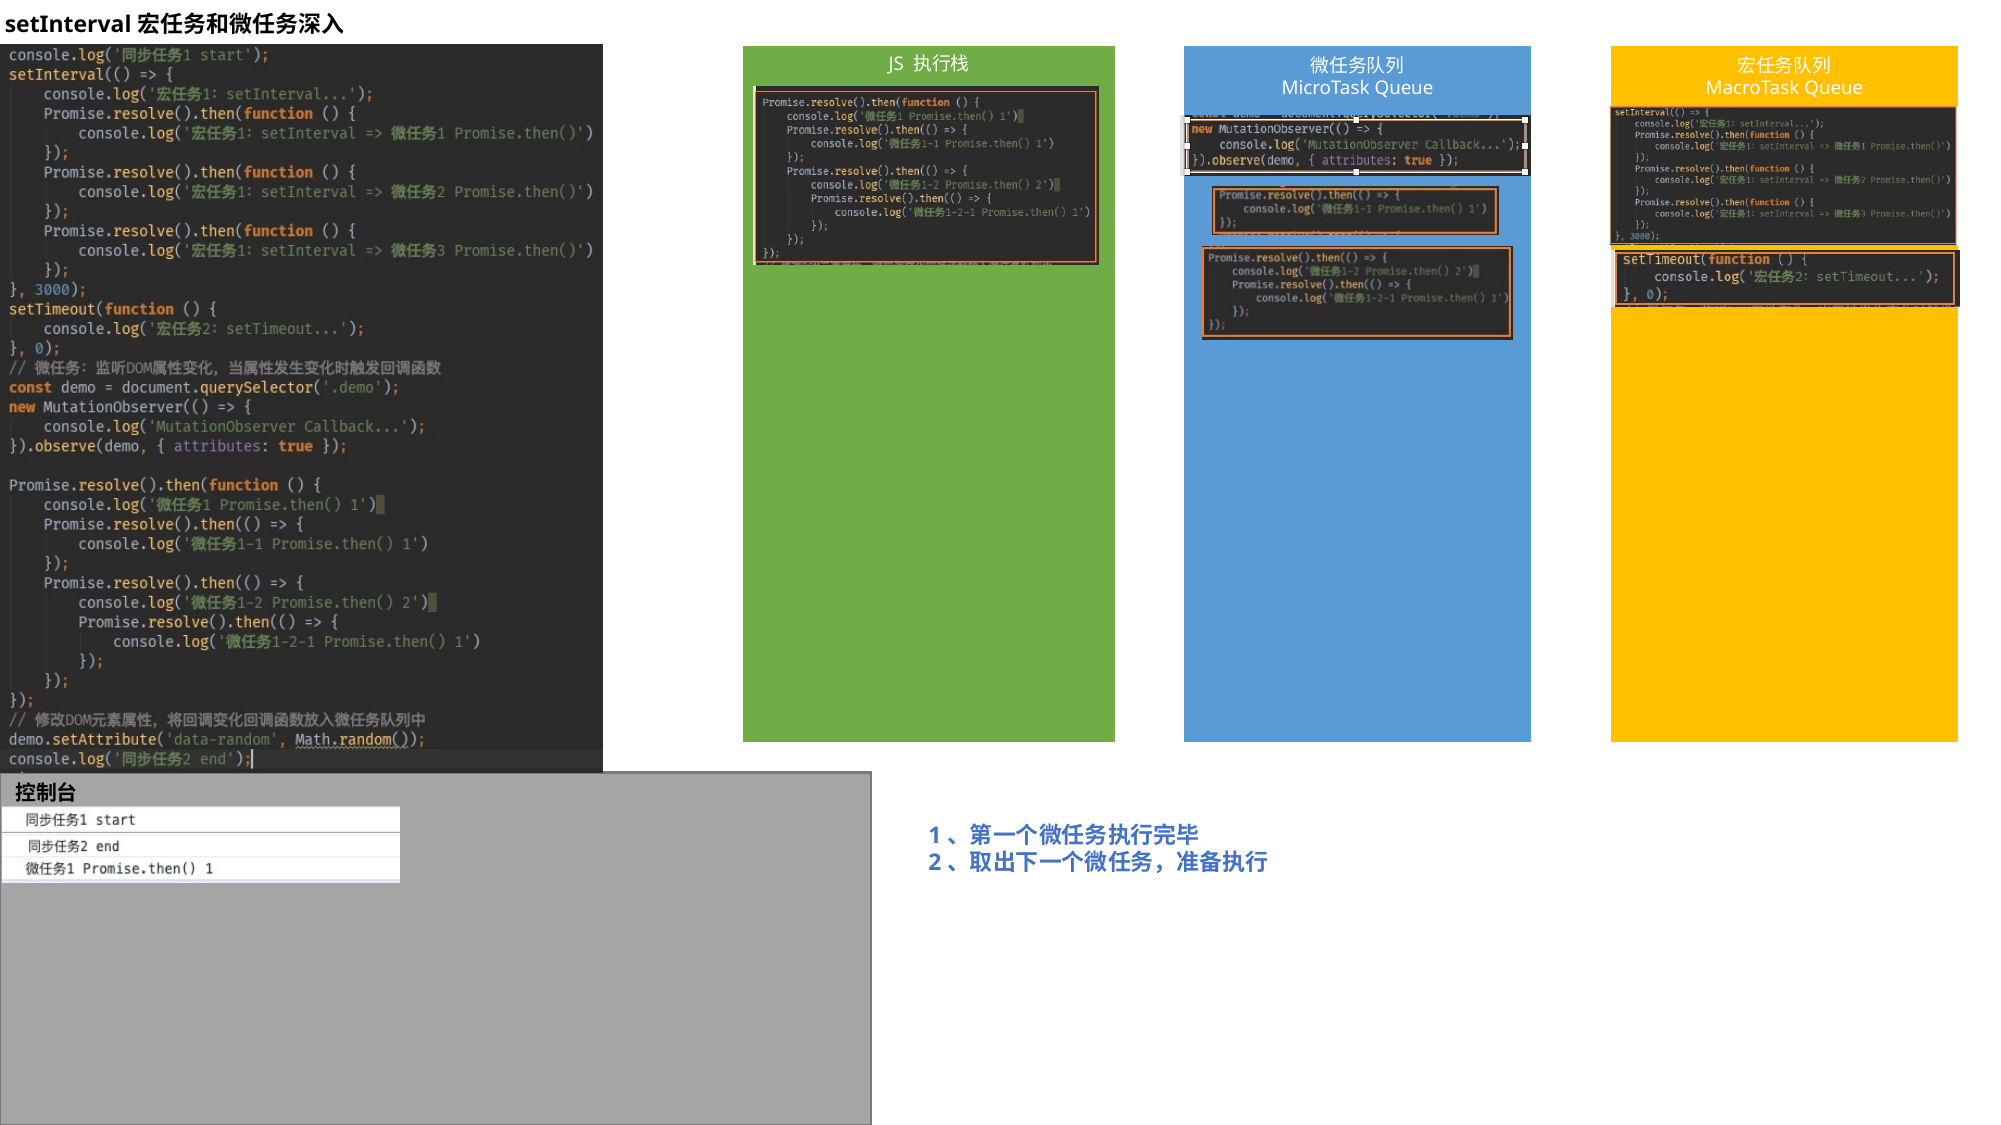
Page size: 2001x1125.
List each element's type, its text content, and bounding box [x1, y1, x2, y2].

text_box setInterval宏任务和微任务深入 [0, 1, 359, 44]
text_box [1608, 43, 1961, 745]
text_box 微任务队列 MicroTask Queue [1266, 45, 1448, 106]
picture [1609, 106, 1958, 245]
text_box JS 执行栈 [873, 44, 985, 82]
text_box 1、第一个微任务执行完毕 2、取出下一个微任务，准备执行 [913, 812, 1284, 883]
text_box 宏任务队列 MacroTask Queue [1690, 45, 1878, 106]
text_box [1202, 186, 1513, 341]
picture [2, 833, 401, 883]
picture [753, 86, 1099, 265]
picture [1611, 250, 1960, 307]
text_box 控制台 [0, 773, 93, 813]
text_box [740, 43, 1118, 745]
text_box [1181, 43, 1534, 745]
picture [1180, 115, 1531, 176]
picture [0, 44, 603, 773]
picture [2, 806, 401, 832]
text_box [0, 771, 872, 1125]
